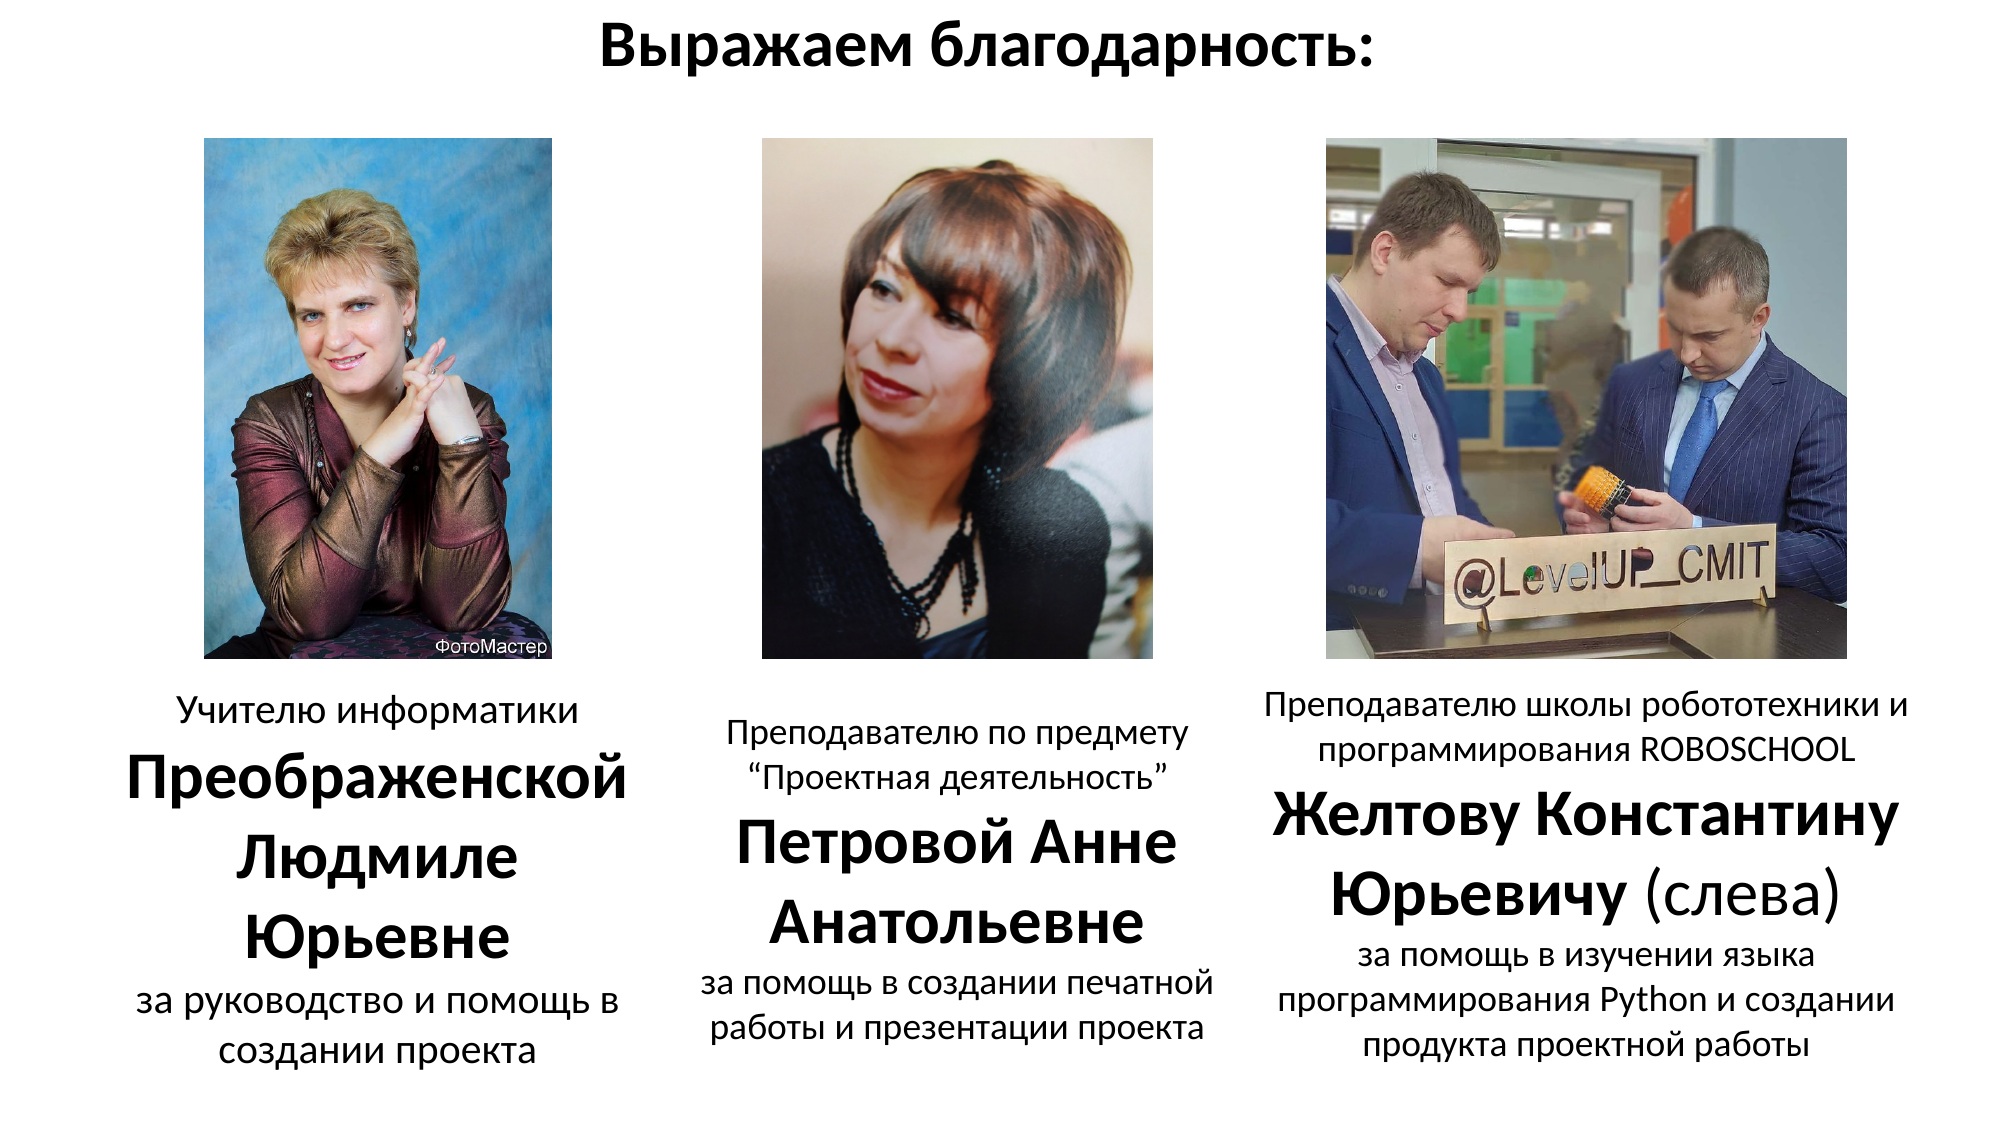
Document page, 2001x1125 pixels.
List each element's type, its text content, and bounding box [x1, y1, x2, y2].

text_box Учителю информатики Преображенской Людмиле Юрьевне за руководство и помощь в создании проекта [102, 674, 653, 1080]
text_box Выражаем благодарность: [578, 0, 1399, 87]
picture [1326, 138, 1847, 659]
text_box Преподавателю по предмету “Проектная деятельность” Петровой Анне Анатольевне за помощь в создании печатной работы и презентации проекта [682, 699, 1233, 1055]
text_box Преподавателю школы робототехники и программирования ROBOSCHOOL Желтову Константину Юрьевичу (слева) за помощь в изучении языка программирования Python и создании продукта проектной работы [1245, 671, 1929, 1072]
picture [204, 138, 552, 659]
picture [762, 138, 1153, 659]
